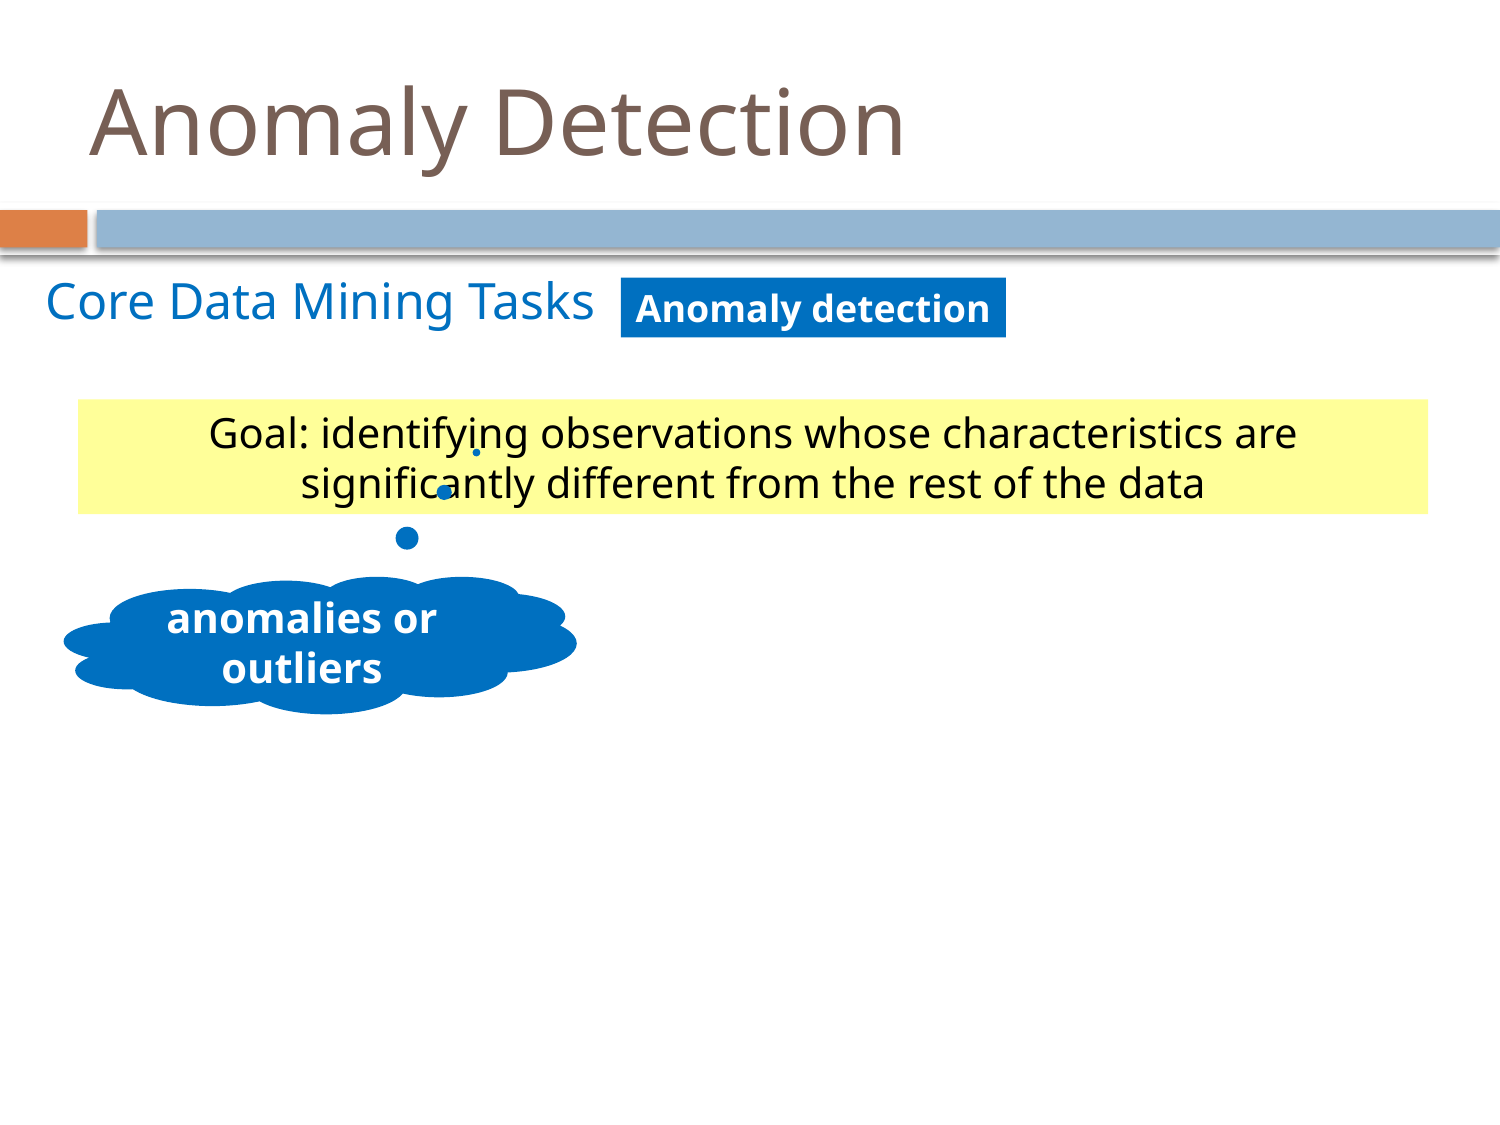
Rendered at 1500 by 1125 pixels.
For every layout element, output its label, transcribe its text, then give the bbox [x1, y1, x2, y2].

text_box Anomaly detection [620, 277, 1006, 338]
text_box anomalies or outliers [394, 525, 421, 552]
text_box Goal: identifying observations whose characteristics are significantly different from the rest of the data [78, 399, 1429, 515]
text_box anomalies or outliers [62, 575, 579, 716]
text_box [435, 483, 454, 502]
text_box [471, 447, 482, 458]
title Anomaly Detection [75, 37, 1413, 200]
text_box Core Data Mining Tasks [30, 262, 610, 338]
